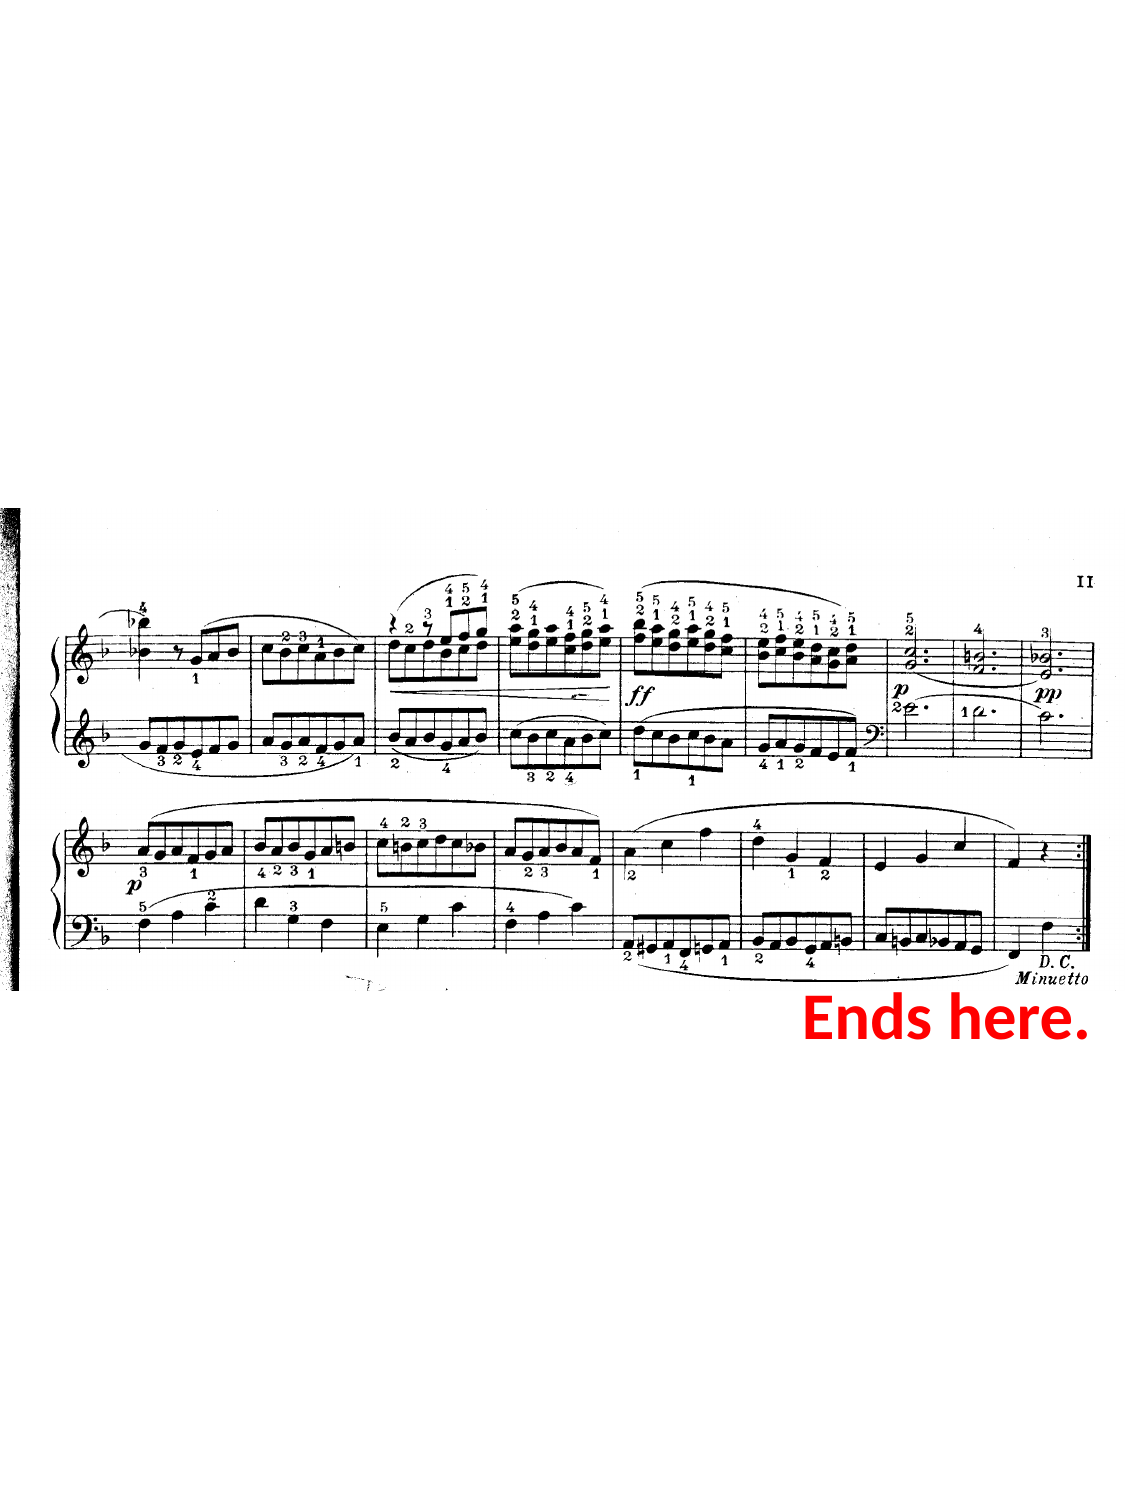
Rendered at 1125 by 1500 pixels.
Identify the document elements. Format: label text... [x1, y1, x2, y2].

text_box Ends here. [787, 999, 1106, 1060]
picture [0, 508, 1125, 991]
